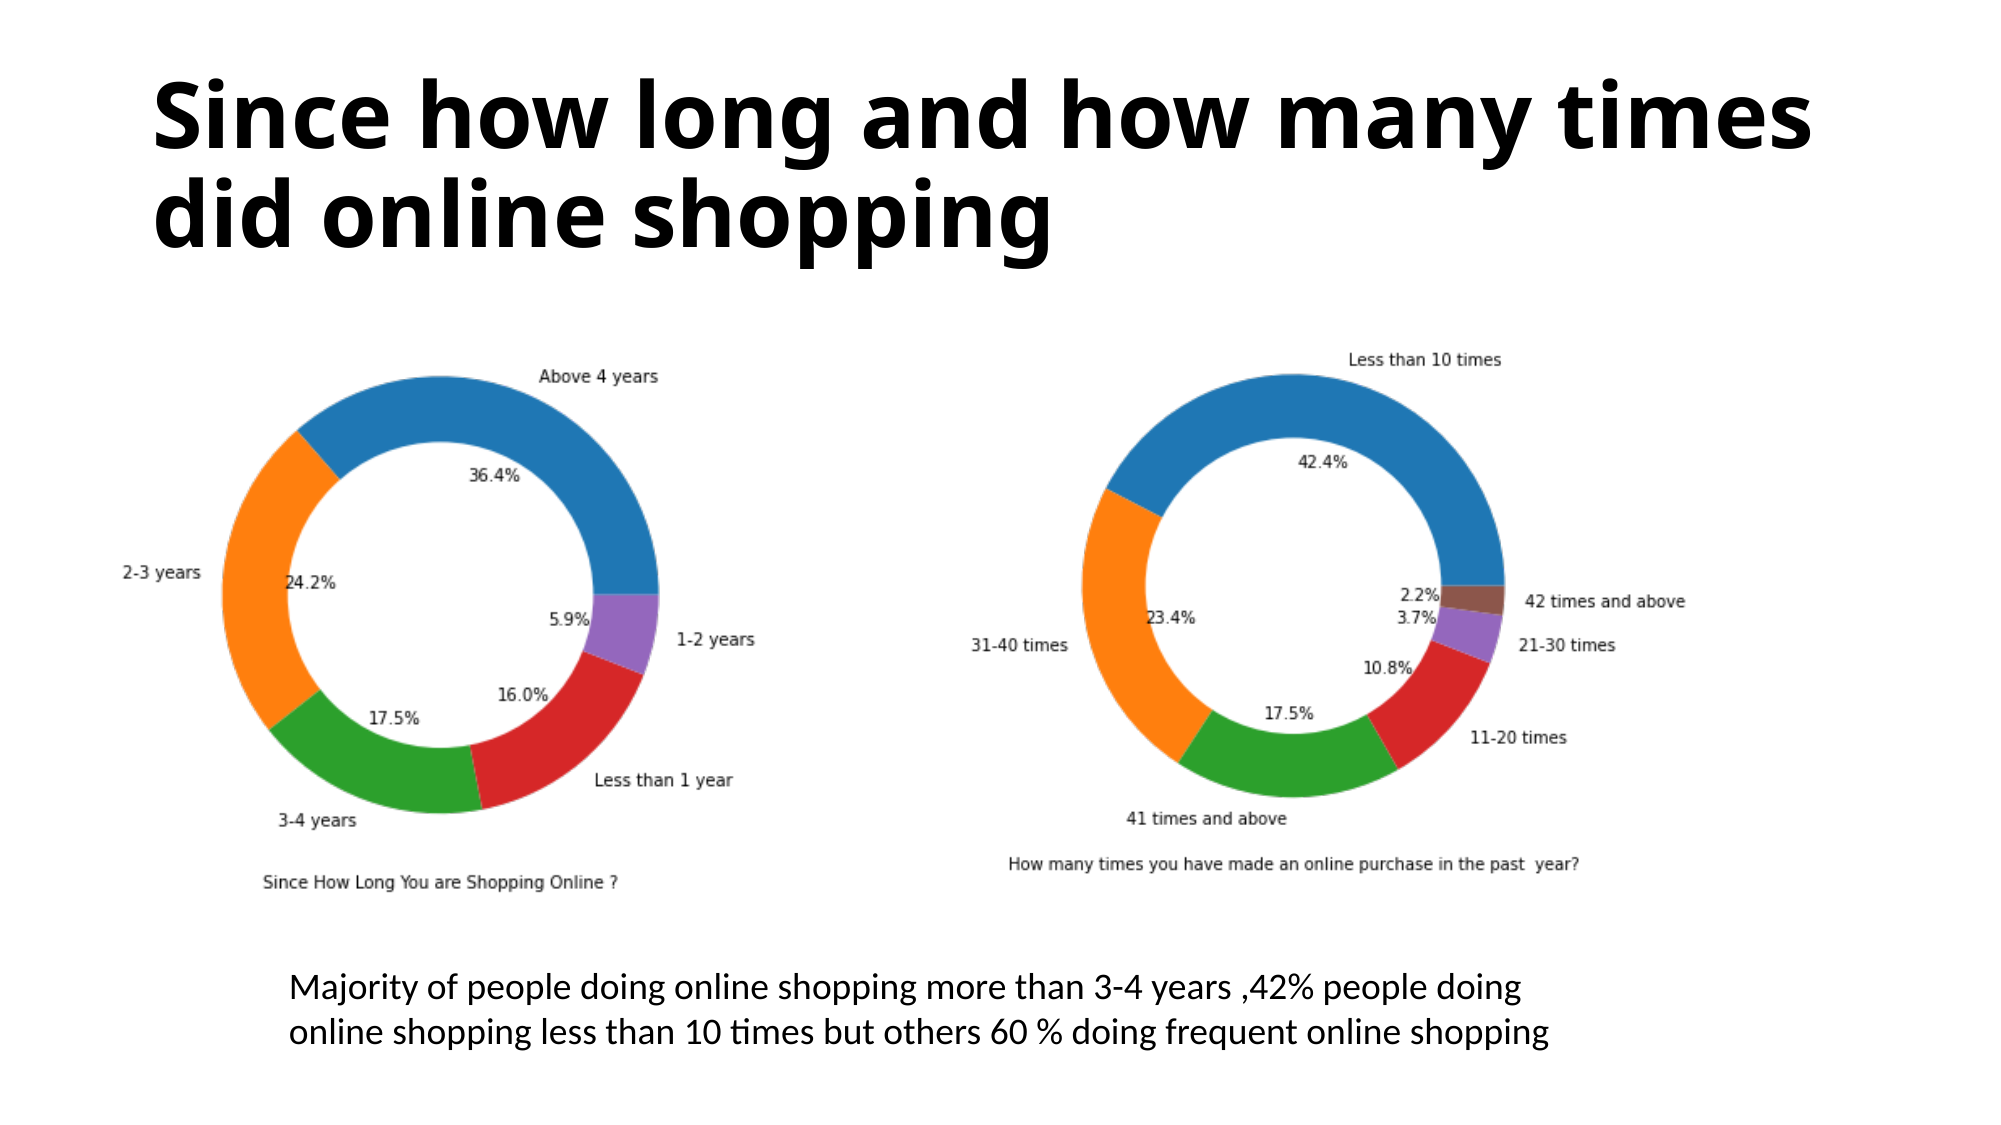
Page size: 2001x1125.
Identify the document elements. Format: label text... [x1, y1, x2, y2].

picture [960, 311, 1697, 885]
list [111, 312, 767, 904]
title Since how long and how many times did online shopping [137, 59, 1863, 278]
text_box Majority of people doing online shopping more than 3-4 years ,42% people doing online shopping less than 10 times but others 60 % doing frequent online shopping [274, 954, 1579, 1060]
